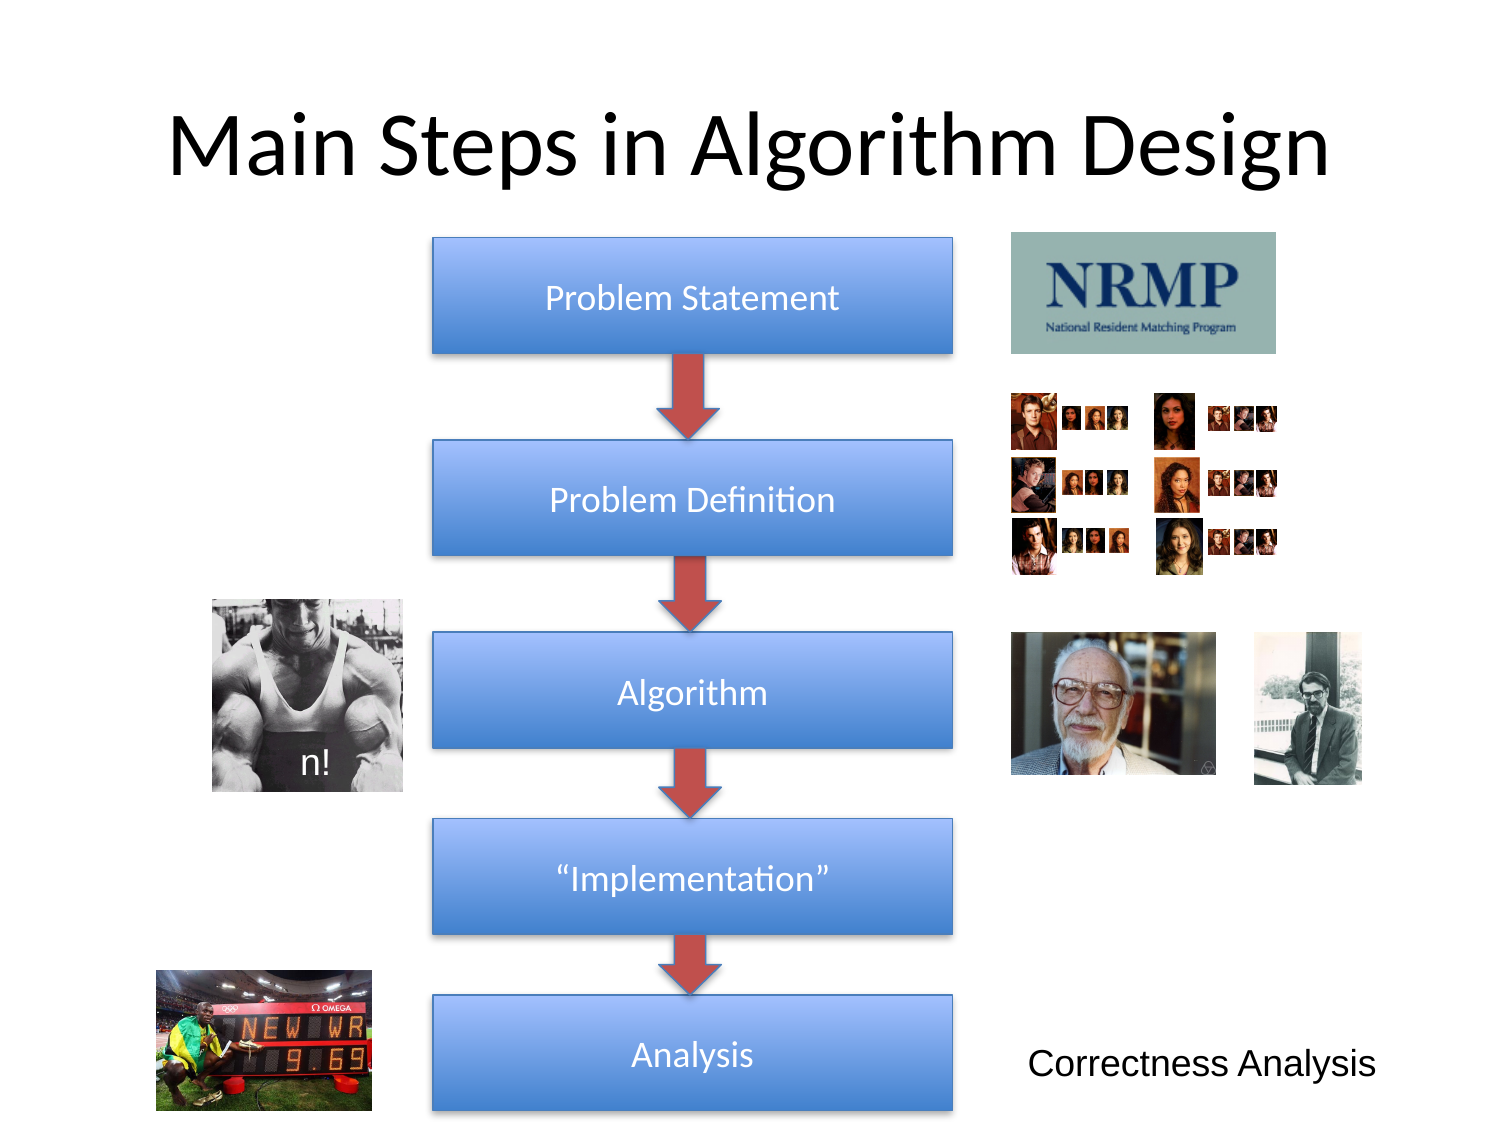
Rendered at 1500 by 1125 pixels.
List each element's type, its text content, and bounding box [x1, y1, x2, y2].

text_box “Implementation” [432, 818, 953, 935]
text_box [658, 563, 723, 633]
text_box [656, 352, 720, 441]
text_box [211, 599, 404, 792]
title Main Steps in Algorithm Design [75, 45, 1425, 233]
text_box [658, 747, 723, 820]
text_box Analysis [432, 994, 953, 1111]
text_box Algorithm [432, 631, 953, 749]
picture [1011, 232, 1276, 355]
text_box Problem Definition [432, 439, 953, 556]
picture [156, 970, 372, 1111]
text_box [1011, 393, 1277, 575]
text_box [1011, 632, 1363, 785]
text_box Correctness Analysis [1012, 1031, 1392, 1092]
text_box Problem Statement [432, 237, 953, 354]
text_box [658, 933, 723, 996]
